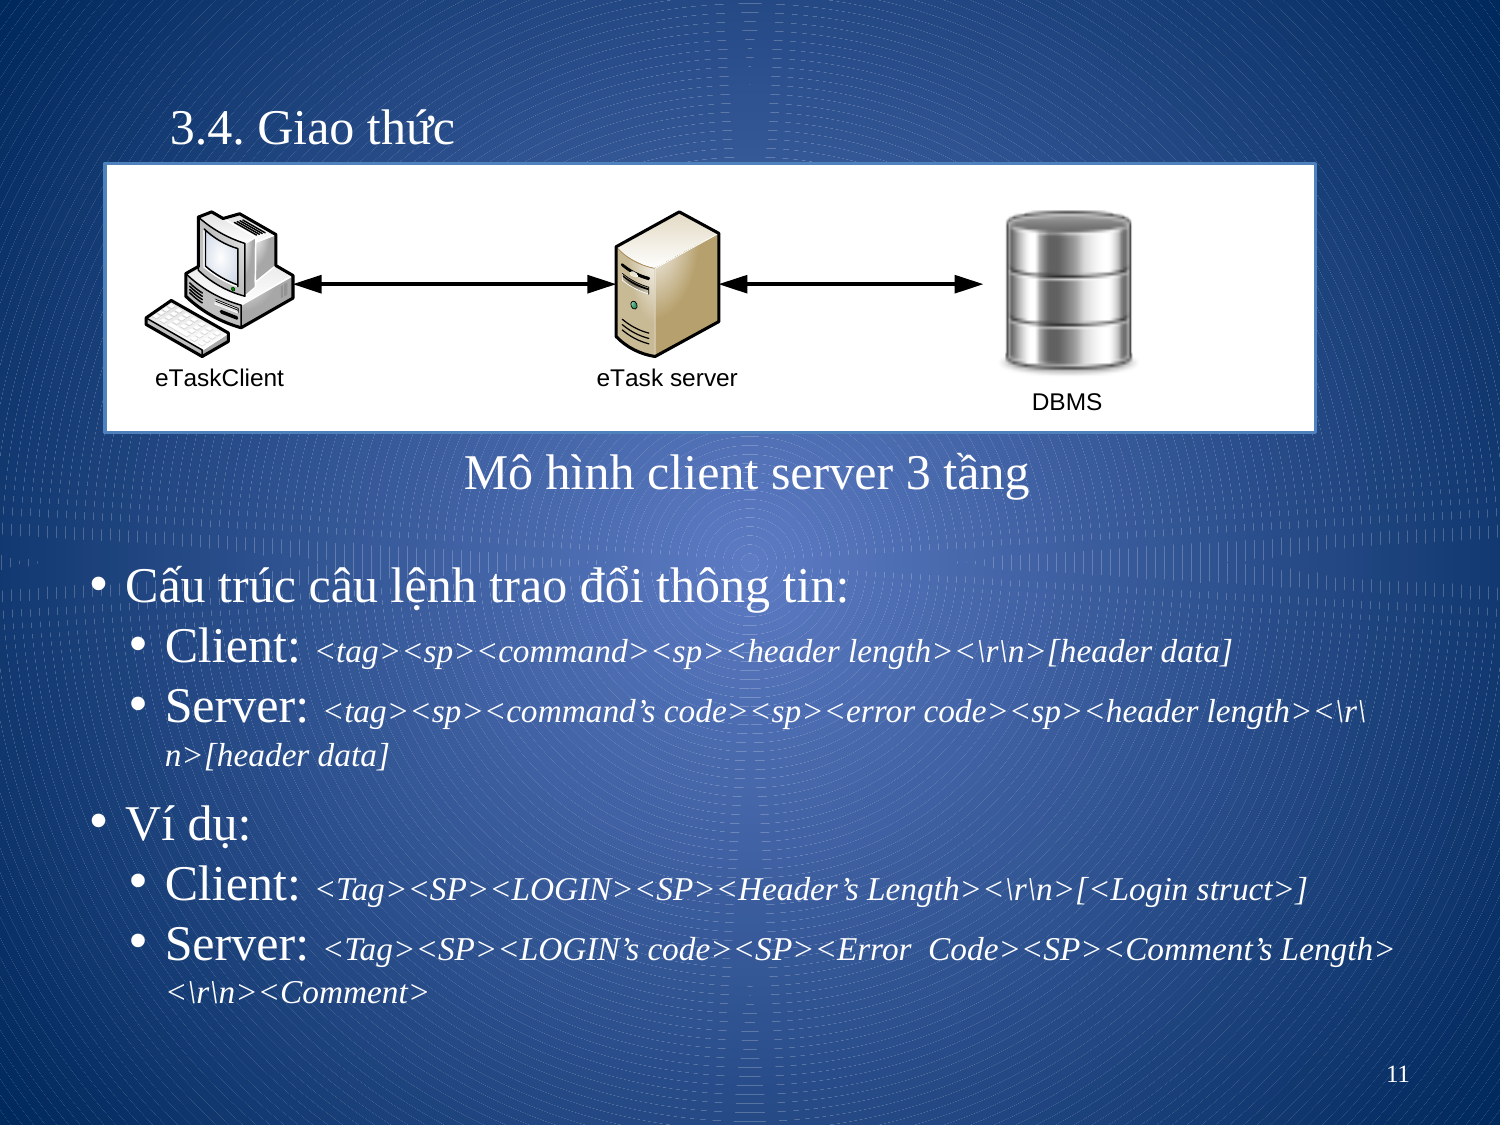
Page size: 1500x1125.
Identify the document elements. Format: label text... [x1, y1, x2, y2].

text_box Cấu trúc câu lệnh trao đổi thông tin: Client: <tag><sp><command><sp><header length><\r\n>[header data] Server: <tag><sp><command’s code><sp><error code><sp><header length><\r\n>[header data] [74, 545, 1425, 781]
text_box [104, 162, 1207, 433]
text_box [1207, 162, 1317, 434]
text_box 3.4. Giao thức [155, 87, 1243, 162]
slide_number 11 [1074, 1078, 1425, 1103]
text_box Mô hình client server 3 tầng [449, 446, 1075, 508]
text_box Ví dụ: Client: <Tag><SP><LOGIN><SP><Header’s Length><\r\n>[<Login struct>] Server: <Tag><SP><LOGIN’s code><SP><Error Code><SP><Comment’s Length> <\r\n><Comment> [74, 782, 1425, 1078]
